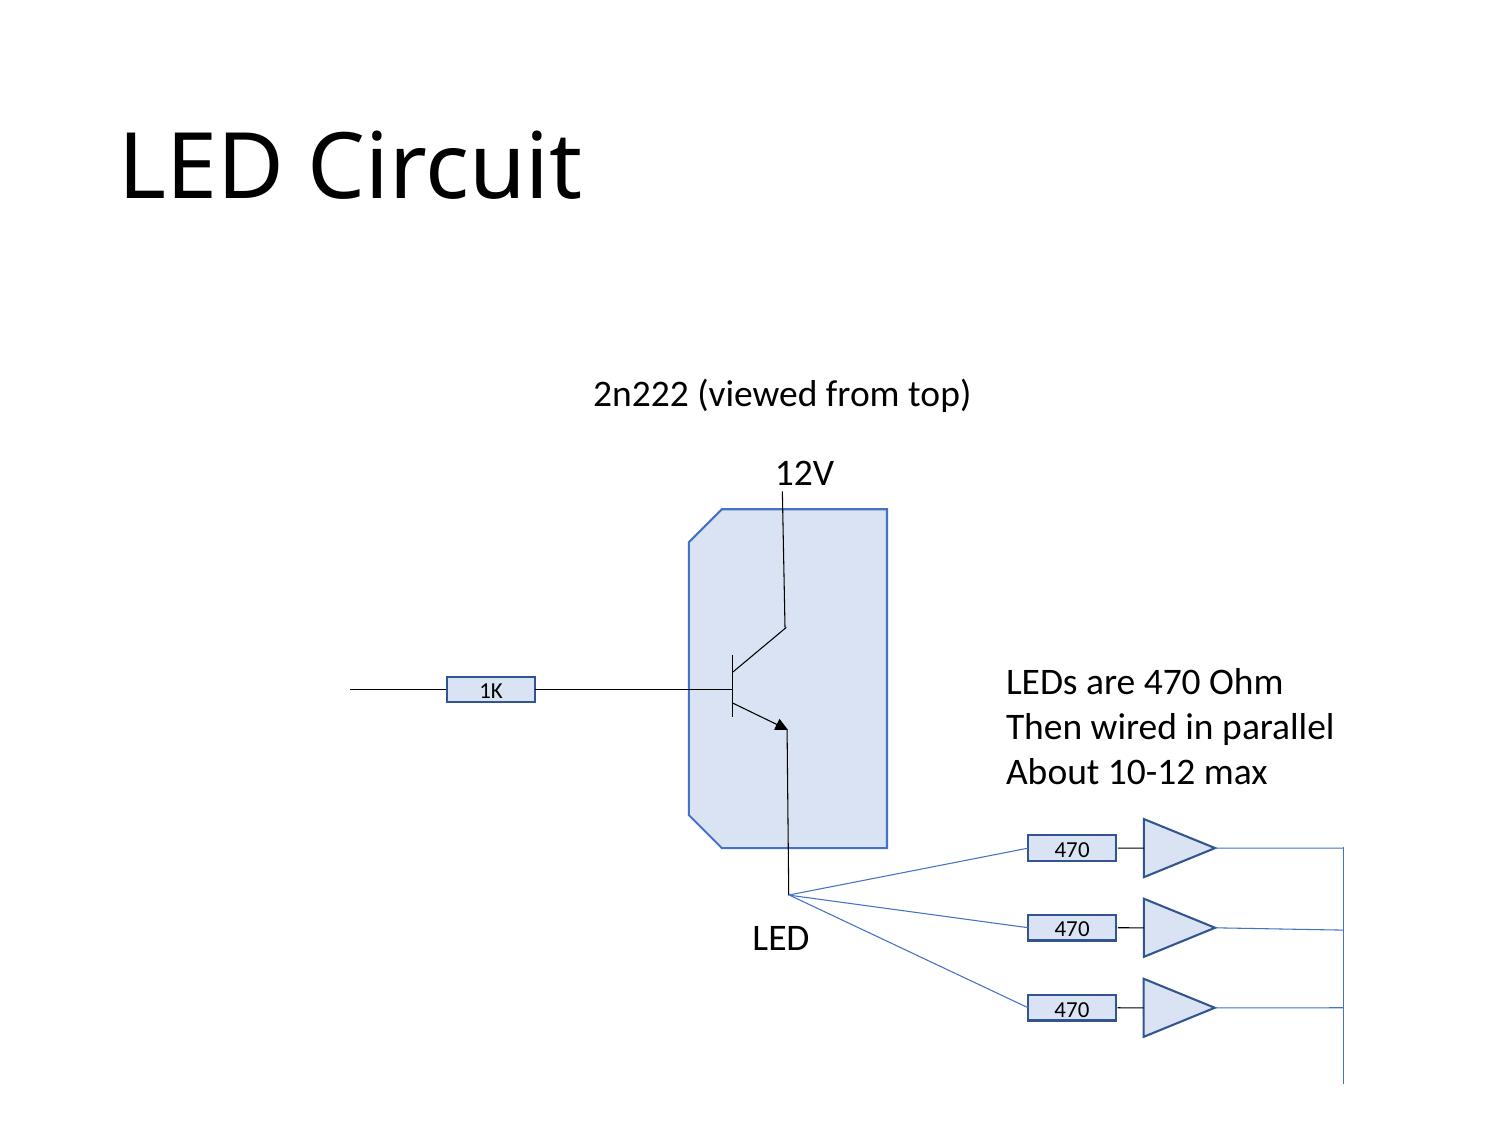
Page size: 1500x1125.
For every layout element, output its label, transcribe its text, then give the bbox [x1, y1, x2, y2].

text_box [1142, 897, 1216, 959]
text_box 470 [1029, 914, 1117, 942]
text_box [787, 848, 1029, 896]
text_box 2n222 (viewed from top) [578, 361, 987, 422]
text_box [687, 690, 787, 850]
text_box [1142, 977, 1216, 1039]
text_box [732, 627, 787, 672]
text_box LEDs are 470 Ohm Then wired in parallel About 10-12 max [991, 649, 1350, 800]
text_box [789, 895, 1029, 1008]
text_box 470 [1027, 834, 1117, 862]
text_box [733, 508, 889, 848]
text_box 470 [1027, 994, 1117, 1022]
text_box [732, 703, 788, 730]
text_box 12V [760, 440, 850, 501]
text_box [1142, 817, 1216, 879]
text_box LED [737, 905, 789, 966]
title LED Circuit [103, 59, 1397, 278]
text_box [1215, 927, 1343, 931]
text_box 1K [446, 676, 536, 703]
text_box [687, 508, 782, 689]
